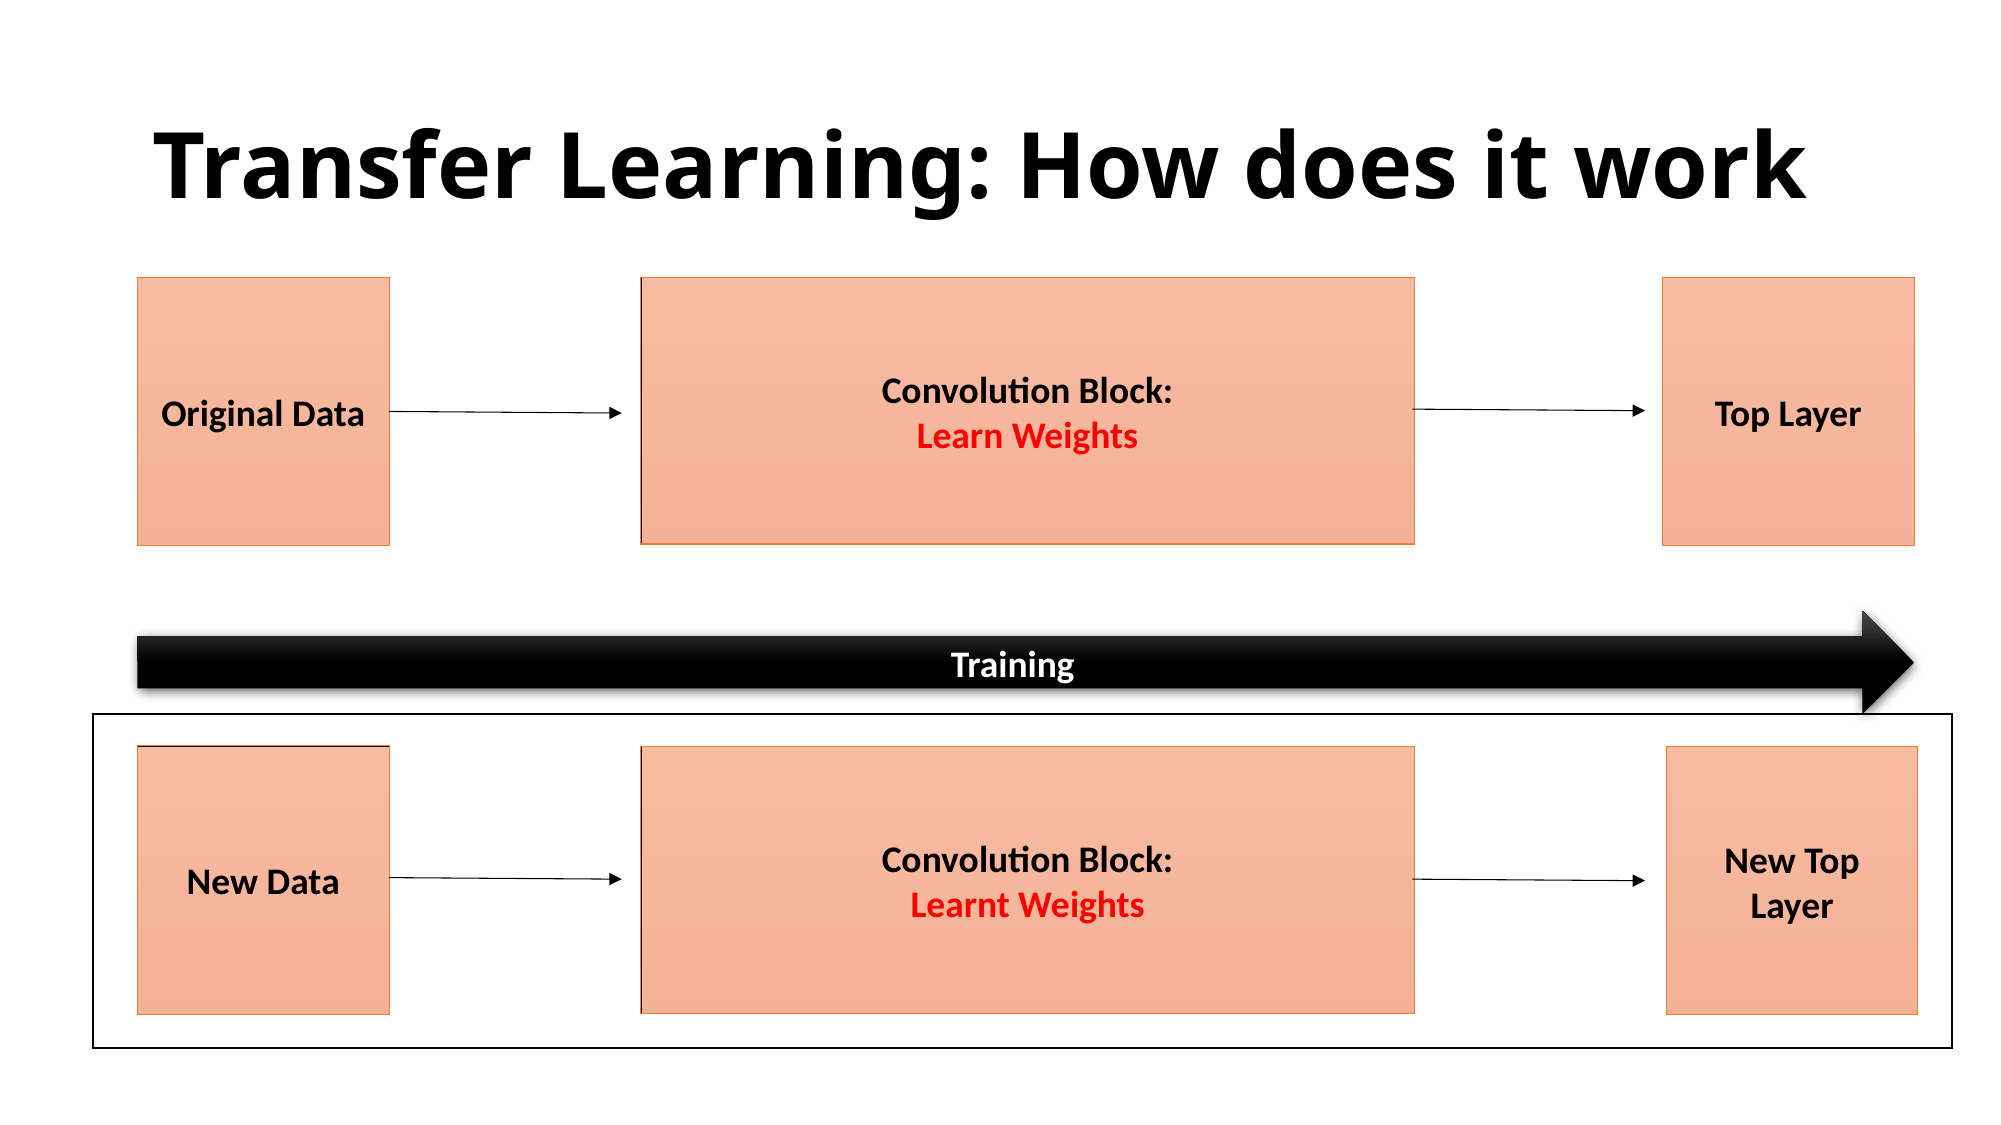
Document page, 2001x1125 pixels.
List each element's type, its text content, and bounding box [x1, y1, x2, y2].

title Transfer Learning: How does it work [137, 59, 1863, 278]
text_box Convolution Block: Learn Weights [640, 277, 1415, 545]
text_box Training [137, 610, 1915, 713]
text_box Top Layer [1662, 277, 1915, 546]
text_box Original Data [137, 277, 390, 546]
text_box [92, 713, 1953, 1049]
